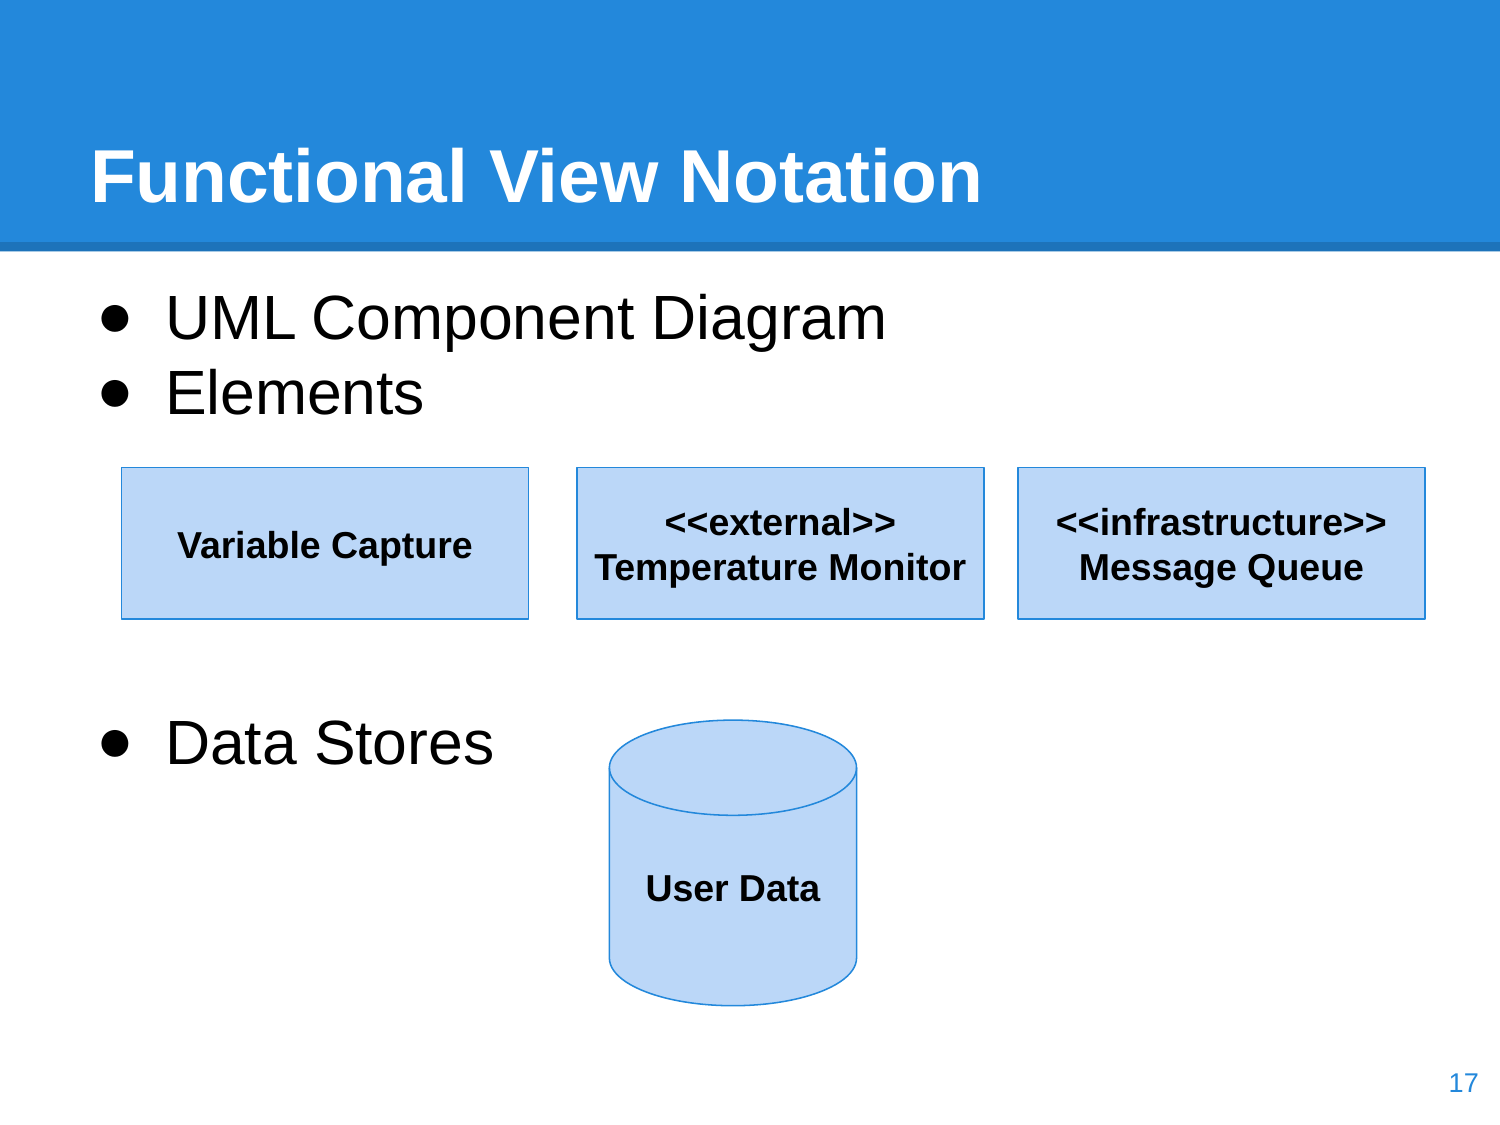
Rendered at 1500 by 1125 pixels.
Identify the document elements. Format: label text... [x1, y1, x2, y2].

text_box <<external>> Temperature Monitor [576, 467, 984, 619]
slide_number ‹#› [1403, 1038, 1494, 1125]
title Functional View Notation [75, 45, 1425, 233]
text_box User Data [609, 720, 857, 1006]
text_box Variable Capture [121, 467, 529, 619]
text_box <<infrastructure>> Message Queue [1018, 467, 1425, 619]
list UML Component Diagram Elements Data Stores [75, 262, 1425, 1078]
